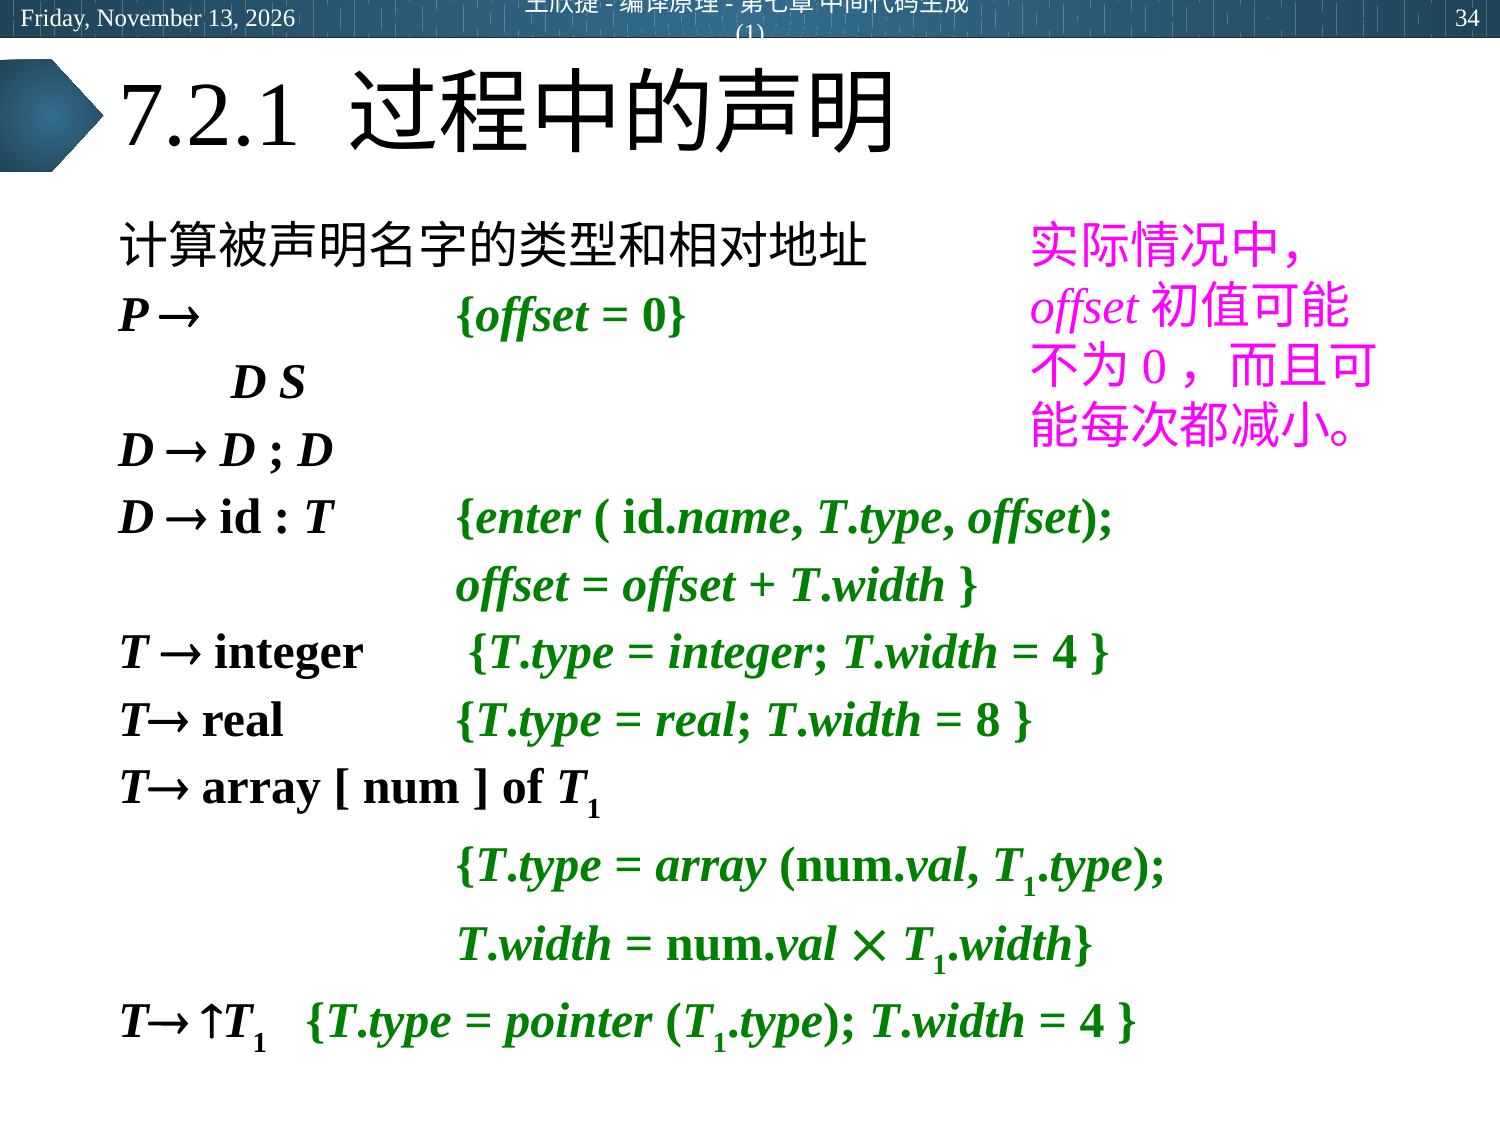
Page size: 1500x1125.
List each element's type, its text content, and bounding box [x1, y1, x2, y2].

text_box 实际情况中， offset初值可能 不为0，而且可 能每次都减小。 [1015, 206, 1395, 461]
title 7.2.1 过程中的声明 [103, 37, 1397, 194]
slide_number 34 [1157, 1, 1495, 32]
footer 王欣捷-编译原理-第七章 中间代码生成(1) [496, 1, 1004, 32]
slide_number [5, 1, 344, 32]
list 计算被声明名字的类型和相对地址 P  {offset = 0} D S D  D ; D D  id : T {enter ( id.name, T.type, offset); offset = offset + T.width } T  integer {T.type = integer; T.width = 4 } T real {T.type = real; T.width = 8 } T array [ num ] of T1 {T.type = array (num.val, T1.type); T.width = num.val  T1.width} T T1 {T.type = pointer (T1.type); T.width = 4 } [103, 206, 1397, 1103]
